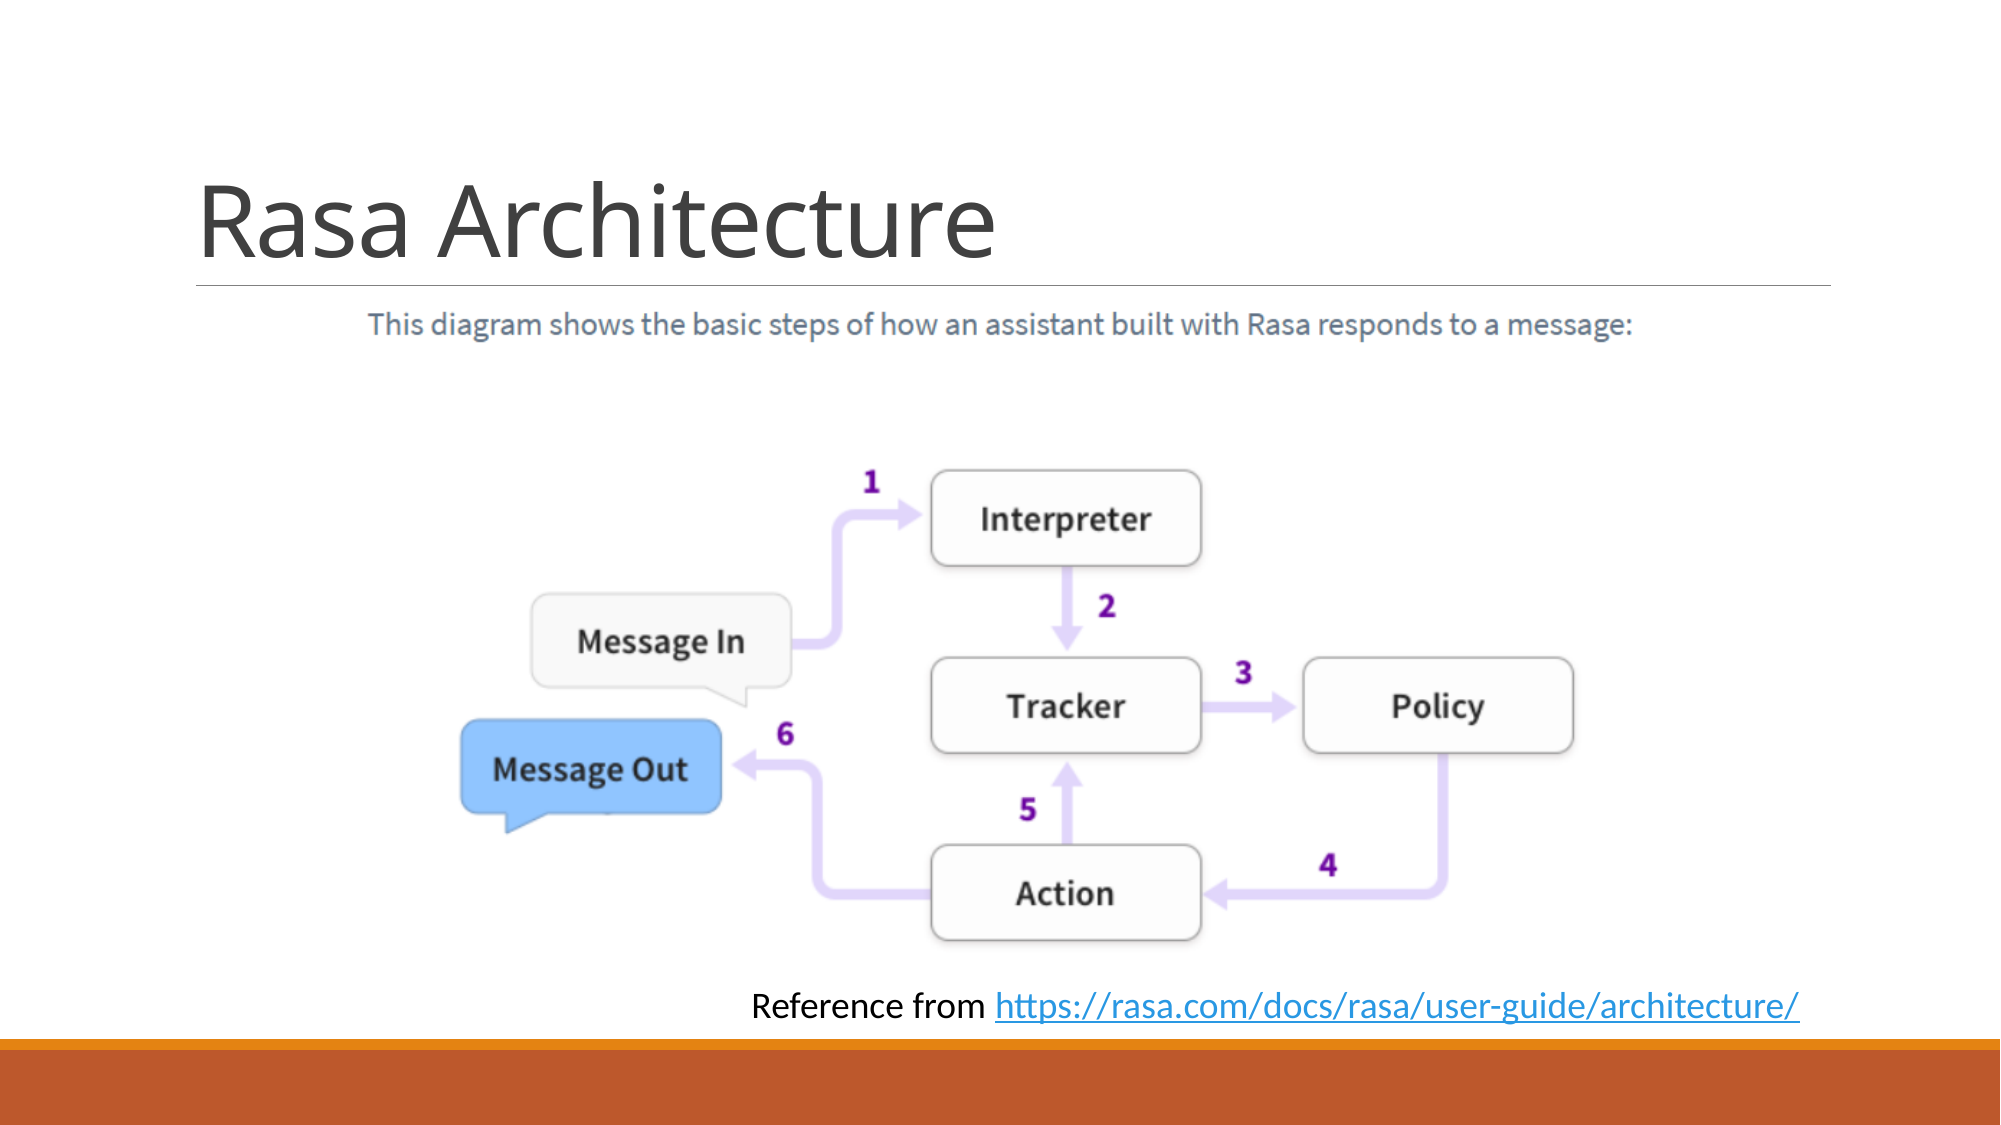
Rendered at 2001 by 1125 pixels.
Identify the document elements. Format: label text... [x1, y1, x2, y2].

title Rasa Architecture [180, 47, 1830, 285]
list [358, 302, 1652, 964]
text_box Reference from https://rasa.com/docs/rasa/user-guide/architecture/ [736, 973, 1830, 1034]
